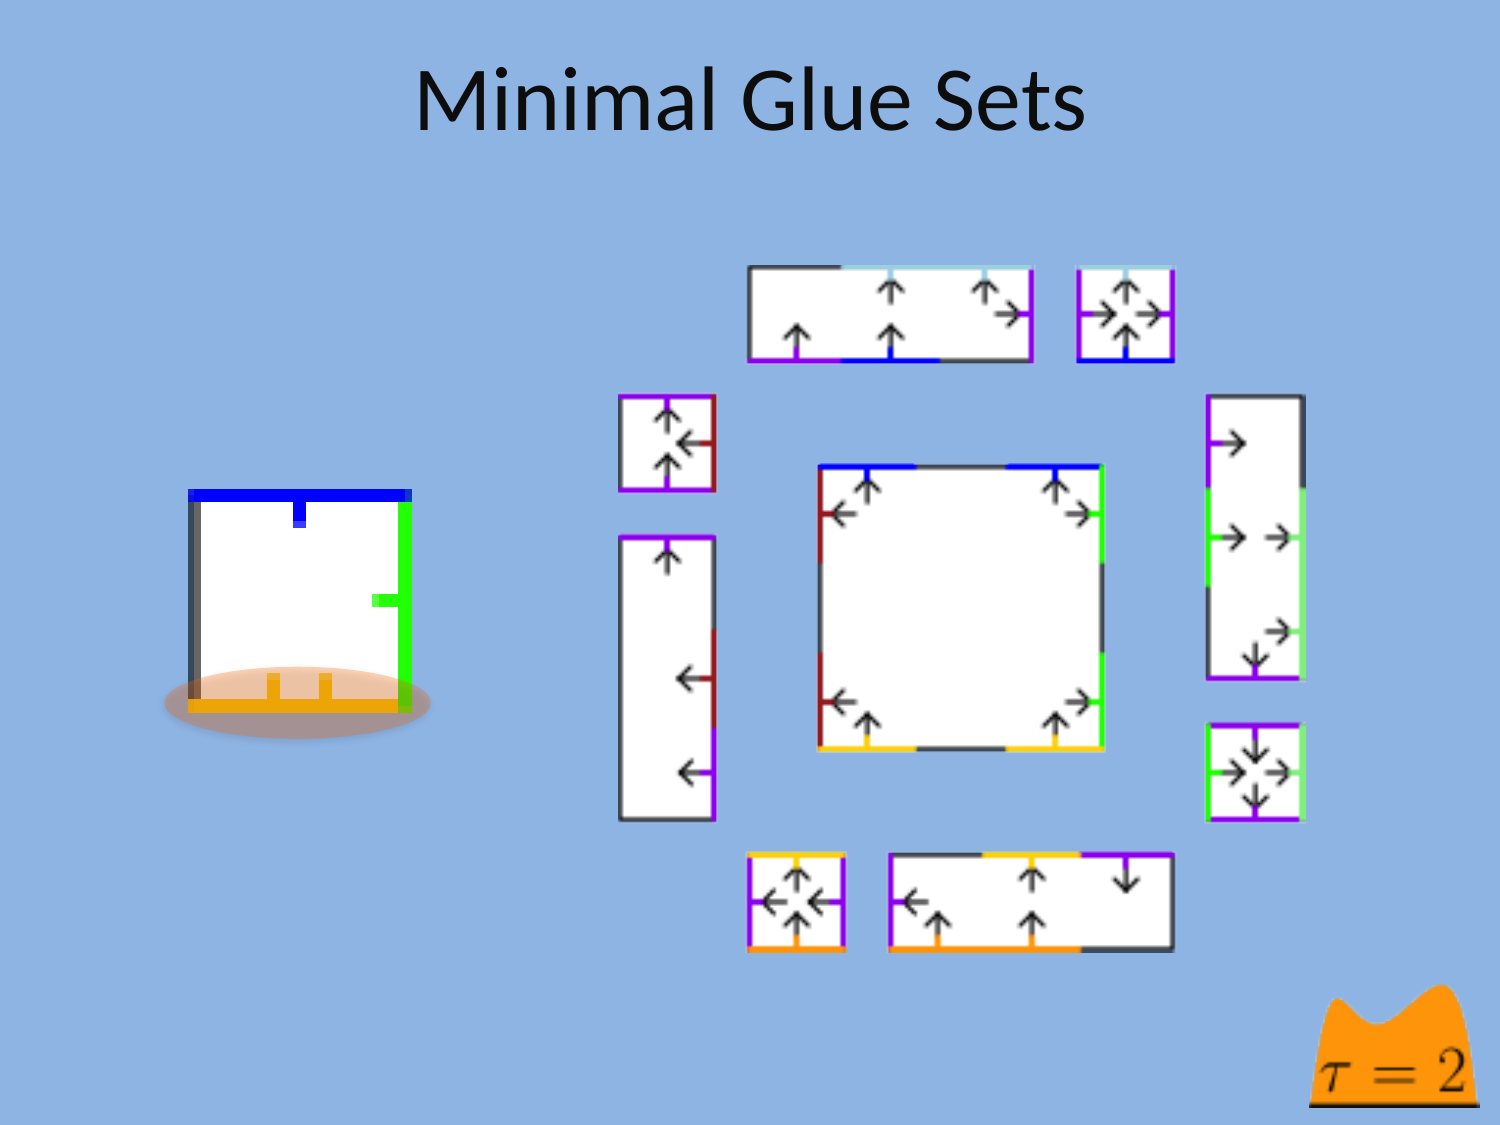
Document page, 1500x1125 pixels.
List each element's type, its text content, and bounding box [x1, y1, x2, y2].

text_box [163, 684, 432, 740]
picture [1309, 983, 1480, 1108]
picture [187, 489, 412, 713]
text_box Minimal Glue Sets [76, 0, 1427, 188]
picture [618, 265, 1306, 954]
